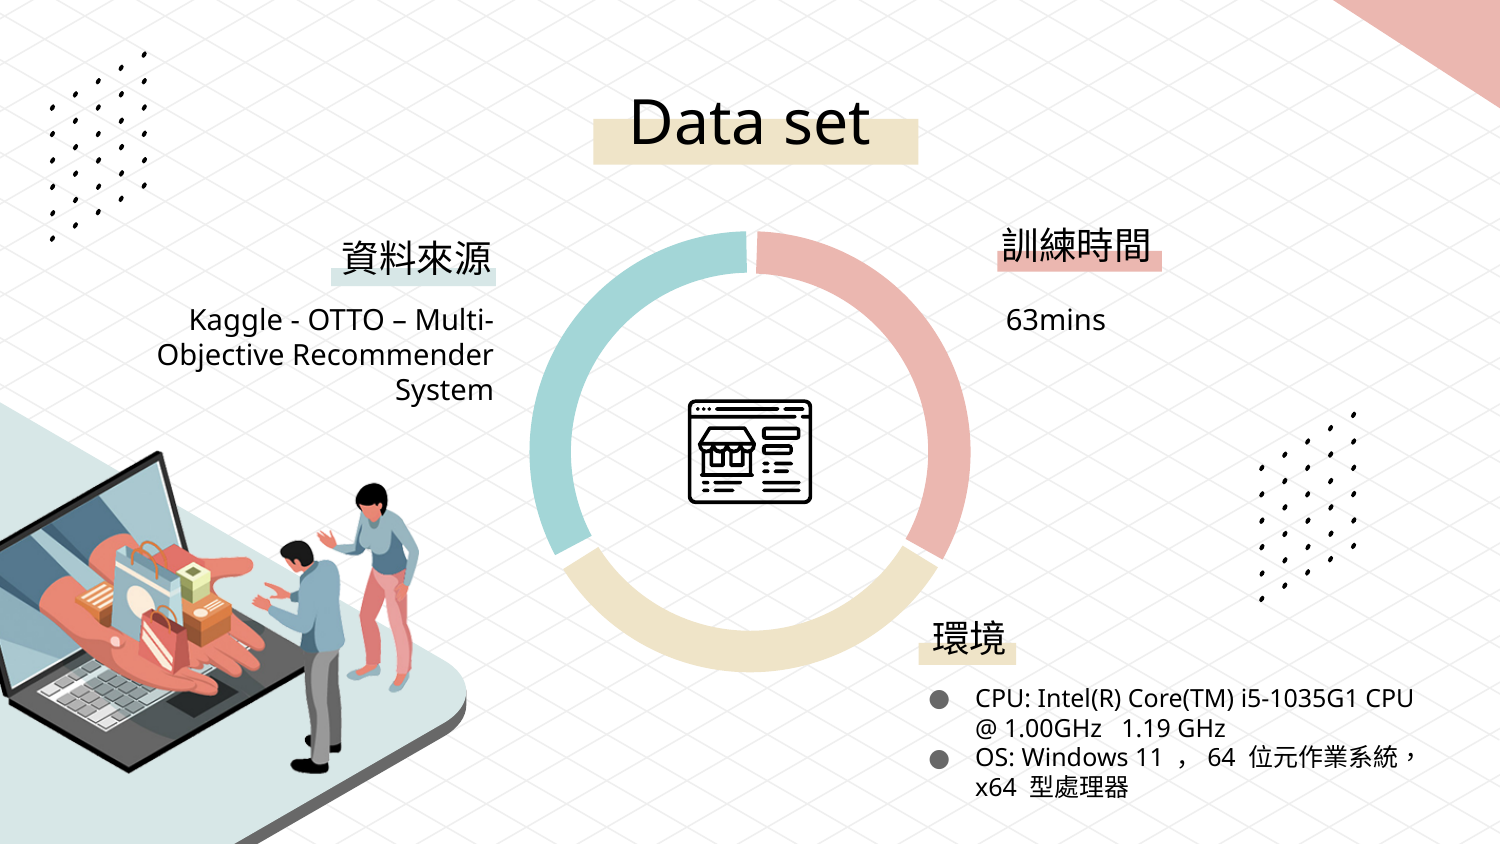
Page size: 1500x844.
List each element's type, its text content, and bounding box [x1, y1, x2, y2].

subtitle 63mins [1056, 286, 1130, 362]
title Data set [152, 72, 1382, 167]
text_box 訓練時間 [1056, 206, 1167, 260]
picture [0, 408, 419, 838]
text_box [687, 399, 813, 505]
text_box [0, 294, 475, 844]
text_box [1332, 0, 1500, 109]
subtitle Kaggle - OTTO – Multi-Objective Recommender System [117, 286, 443, 292]
title 資料來源 [319, 219, 443, 272]
text_box [1056, 260, 1162, 272]
text_box [331, 272, 443, 286]
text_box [49, 51, 148, 243]
subtitle CPU: Intel(R) Core(TM) i5-1035G1 CPU @ 1.00GHz 1.19 GHz OS: Windows 11 ，64 位元作業系統，x64 型處理器 [913, 667, 1447, 774]
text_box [1258, 411, 1357, 603]
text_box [448, 149, 1052, 754]
